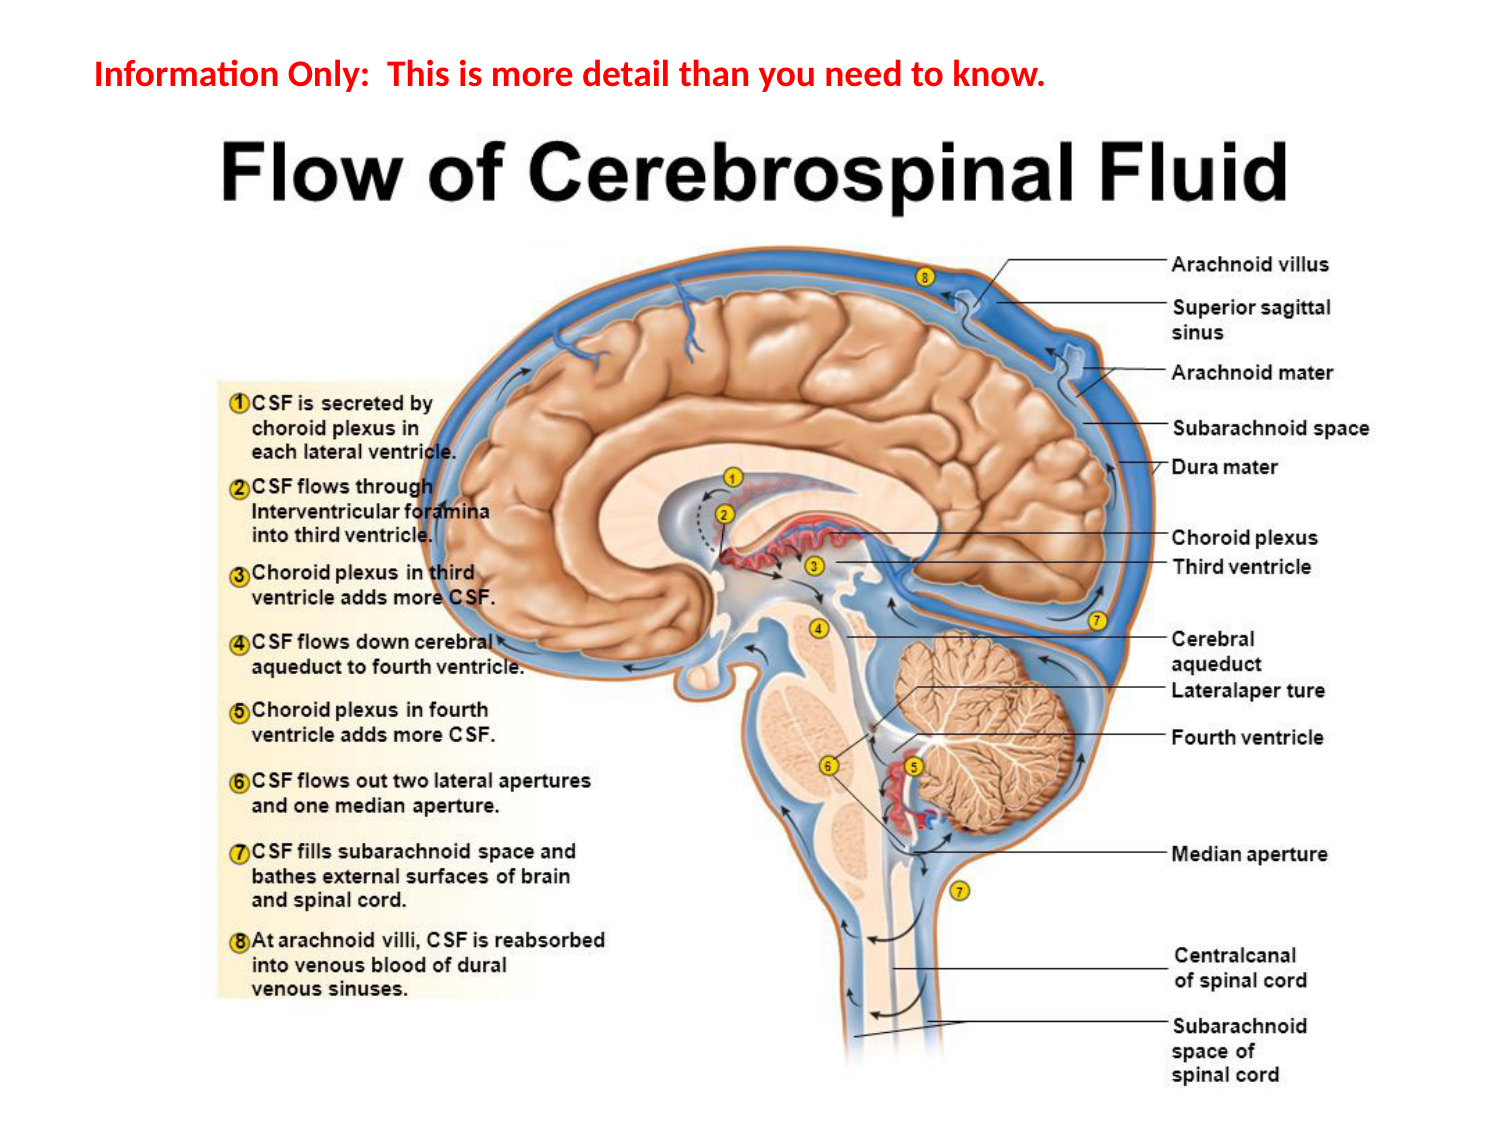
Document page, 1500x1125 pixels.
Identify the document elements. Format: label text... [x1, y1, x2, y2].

text_box Information Only: This is more detail than you need to know. [78, 41, 1414, 101]
picture [88, 101, 1420, 1100]
